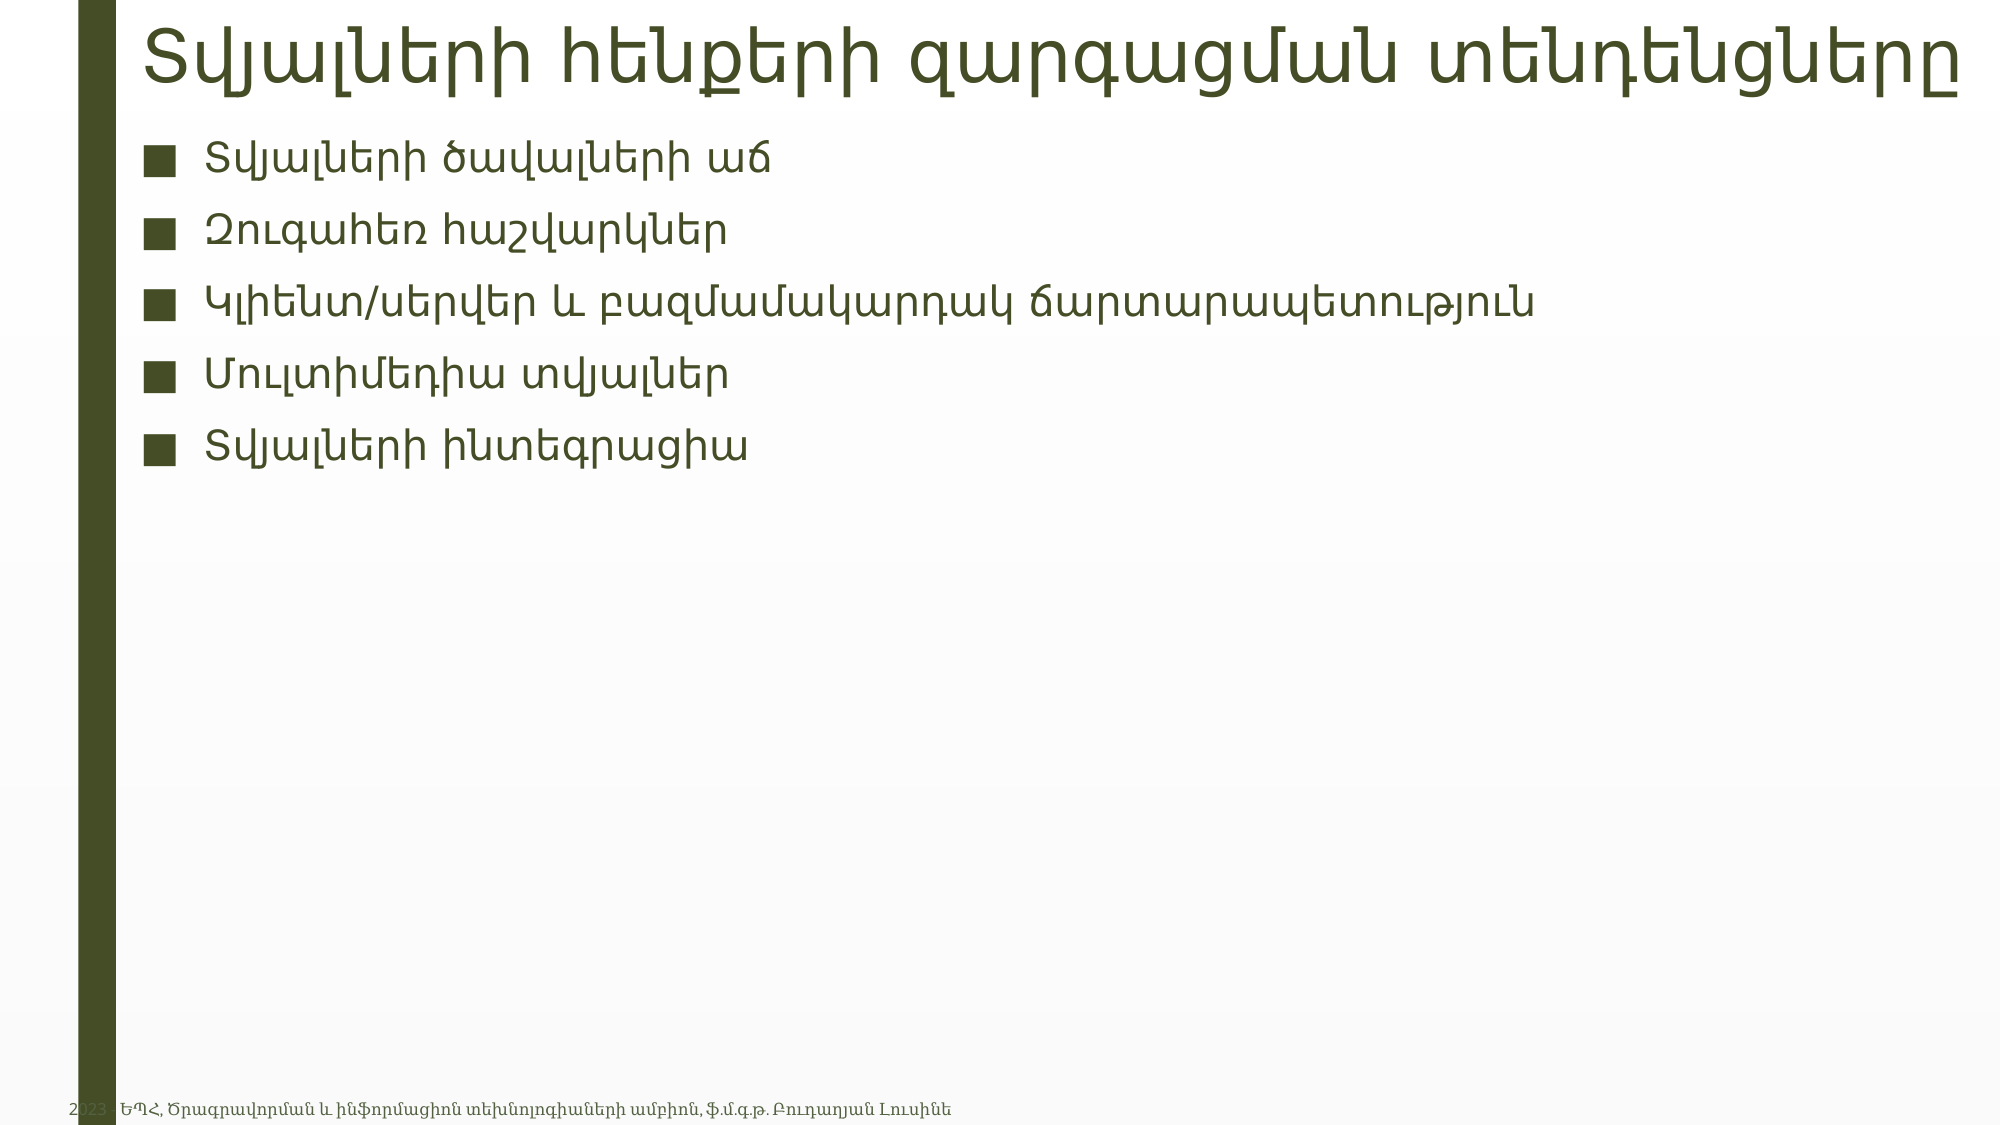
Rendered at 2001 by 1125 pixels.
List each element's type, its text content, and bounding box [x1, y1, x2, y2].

title Տվյալների հենքերի զարգացման տենդենցները [125, 12, 1985, 127]
list Տվյալների ծավալների աճ Զուգահեռ հաշվարկներ Կլիենտ/սերվեր և բազմամակարդակ ճարտարապետություն Մուլտիմեդիա տվյալներ Տվյալների ինտեգրացիա [125, 127, 1985, 1076]
footer 2023 - ԵՊՀ, Ծրագրավորման և ինֆորմացիոն տեխնոլոգիաների ամբիոն, ֆ.մ.գ.թ. Բուդաղյան Լուսինե [0, 1091, 1023, 1125]
